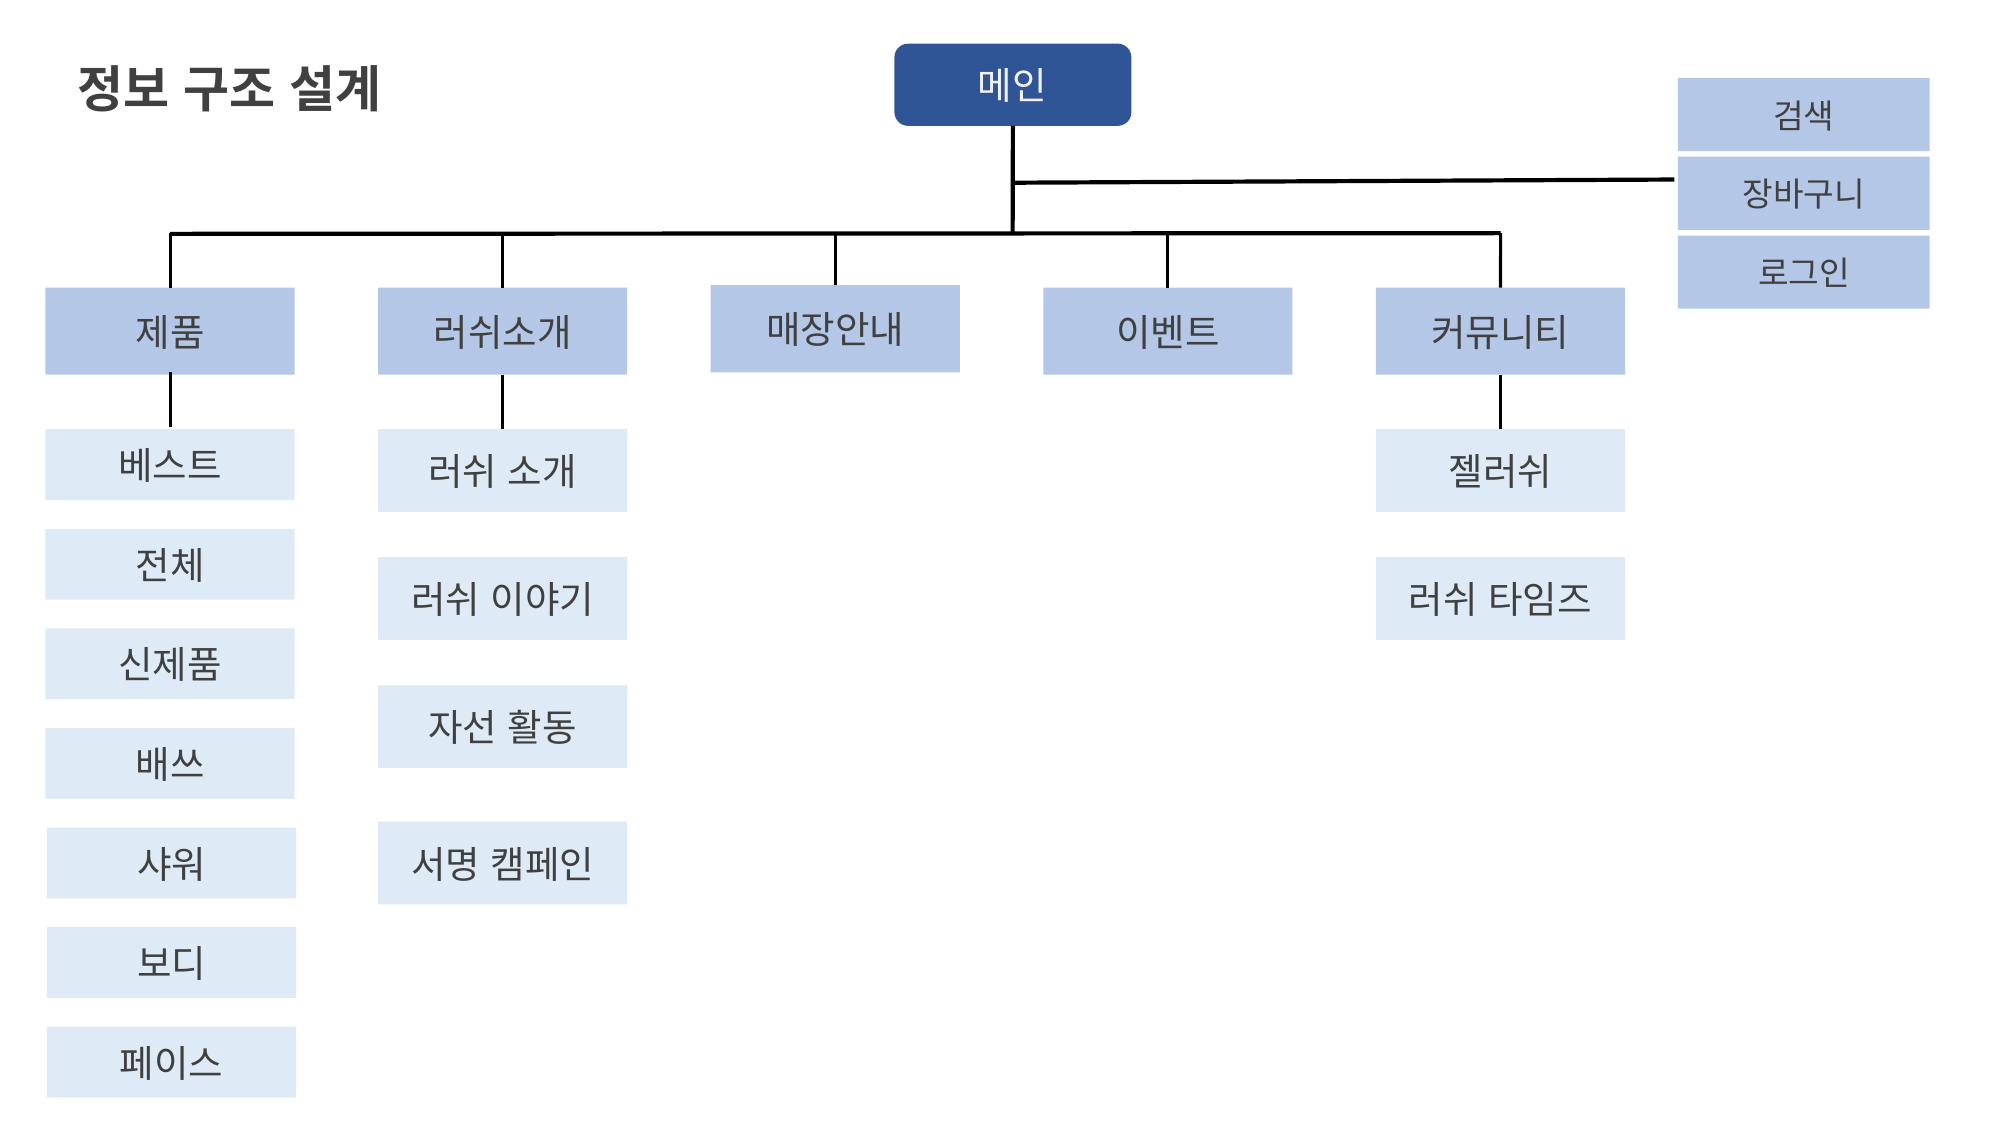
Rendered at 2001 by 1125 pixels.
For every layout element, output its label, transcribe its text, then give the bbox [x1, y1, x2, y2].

text_box 장바구니 [1677, 156, 1931, 231]
text_box 메인 [963, 54, 1062, 115]
text_box 정보 구조 설계 [62, 50, 397, 126]
text_box 러쉬소개 [377, 287, 628, 376]
text_box 신제품 [44, 627, 296, 700]
text_box 보디 [46, 926, 297, 999]
text_box 러쉬 소개 [377, 428, 628, 513]
text_box 젤러쉬 [1375, 428, 1626, 513]
text_box [893, 42, 1133, 127]
text_box 샤워 [46, 827, 297, 899]
text_box 전체 [44, 528, 296, 601]
text_box 서명 캠페인 [377, 821, 628, 905]
text_box 커뮤니티 [1375, 287, 1626, 376]
text_box 로그인 [1677, 234, 1931, 310]
text_box 제품 [44, 287, 296, 376]
text_box 러쉬 타임즈 [1375, 556, 1626, 641]
text_box 러쉬 이야기 [377, 556, 628, 641]
text_box 자선 활동 [377, 684, 628, 769]
text_box 검색 [1677, 77, 1931, 152]
text_box 이벤트 [1042, 287, 1294, 376]
text_box 배쓰 [44, 727, 296, 800]
text_box 페이스 [46, 1026, 297, 1099]
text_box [1012, 179, 1675, 183]
text_box 매장안내 [710, 284, 961, 373]
text_box 베스트 [44, 428, 296, 501]
